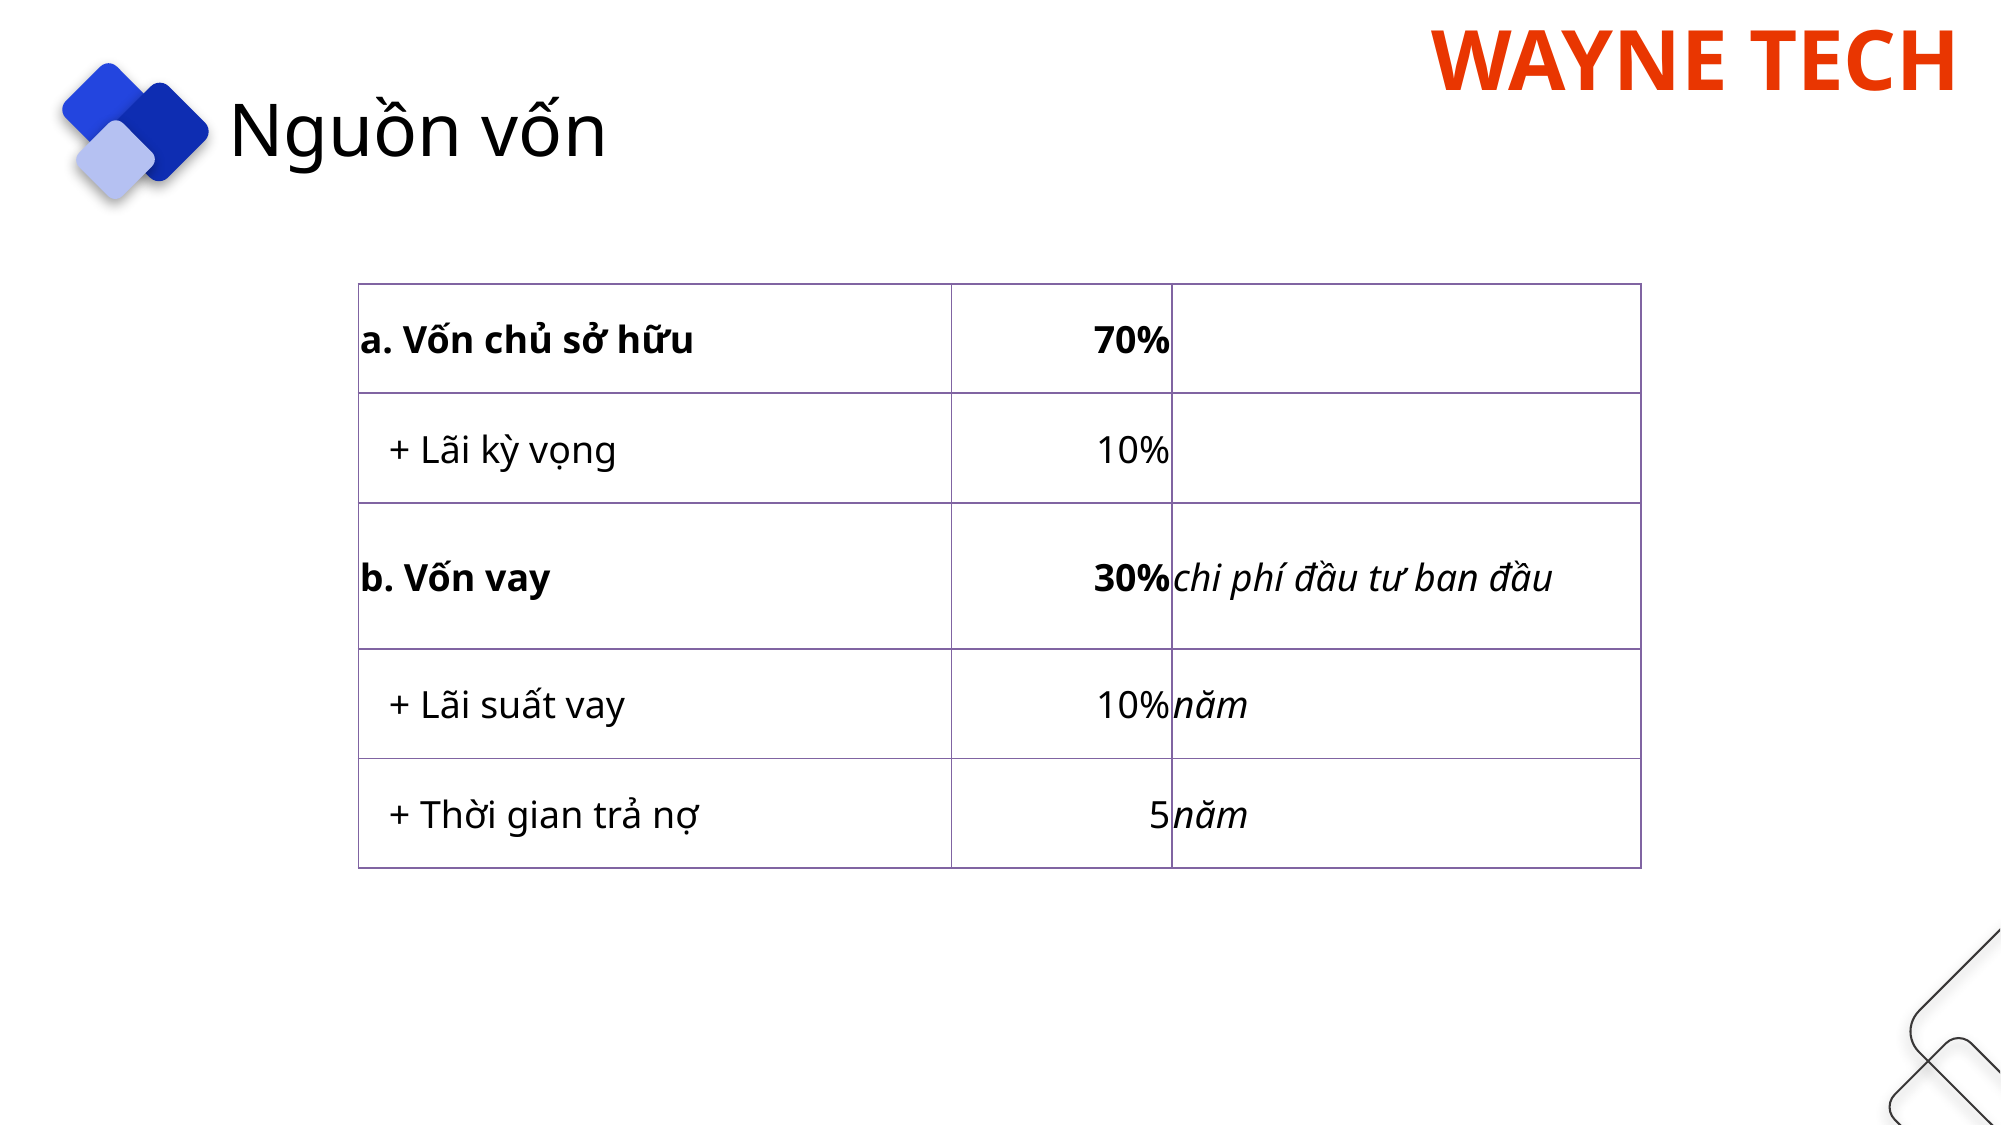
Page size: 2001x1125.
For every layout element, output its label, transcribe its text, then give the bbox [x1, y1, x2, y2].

table_cell 5 [952, 759, 1171, 867]
table_cell năm [1173, 650, 1640, 758]
table_header a. Vốn chủ sở hữu [359, 285, 951, 392]
table_cell [1173, 394, 1640, 502]
table_cell + Lãi suất vay [359, 650, 951, 758]
table_cell năm [1173, 759, 1640, 867]
table_cell b. Vốn vay [359, 504, 951, 648]
table_cell chi phí đầu tư ban đầu [1173, 504, 1640, 648]
table_cell 10% [952, 650, 1171, 758]
table_header 70% [952, 285, 1171, 392]
table_cell 30% [952, 504, 1171, 648]
table_cell + Thời gian trả nợ [359, 759, 951, 867]
text_box Nguồn vốn [213, 75, 1657, 178]
table_cell 10% [952, 394, 1171, 502]
table_header [1173, 285, 1640, 392]
table_cell + Lãi kỳ vọng [359, 394, 951, 502]
